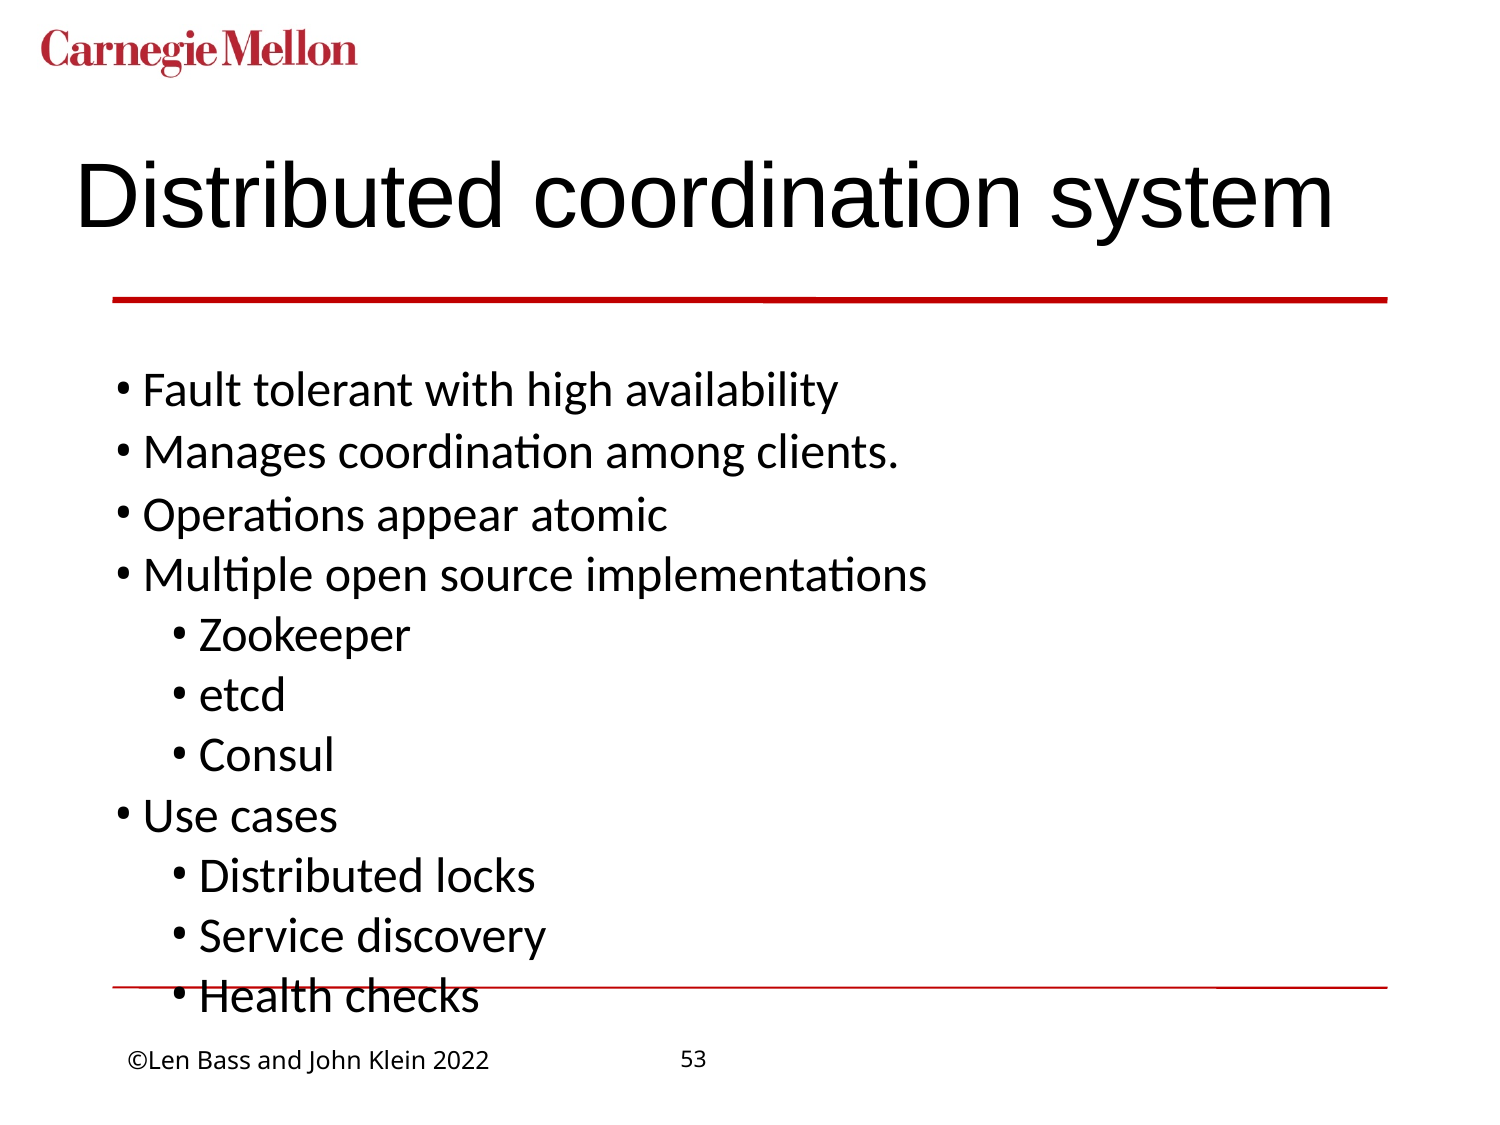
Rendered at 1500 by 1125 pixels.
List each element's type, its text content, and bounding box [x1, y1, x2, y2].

text_box Fault tolerant with high availability Manages coordination among clients. Operations appear atomic Multiple open source implementations Zookeeper etcd Consul Use cases Distributed locks Service discovery Health checks [112, 355, 1125, 1023]
title Distributed coordination system [37, 95, 1372, 286]
picture [37, 24, 361, 79]
